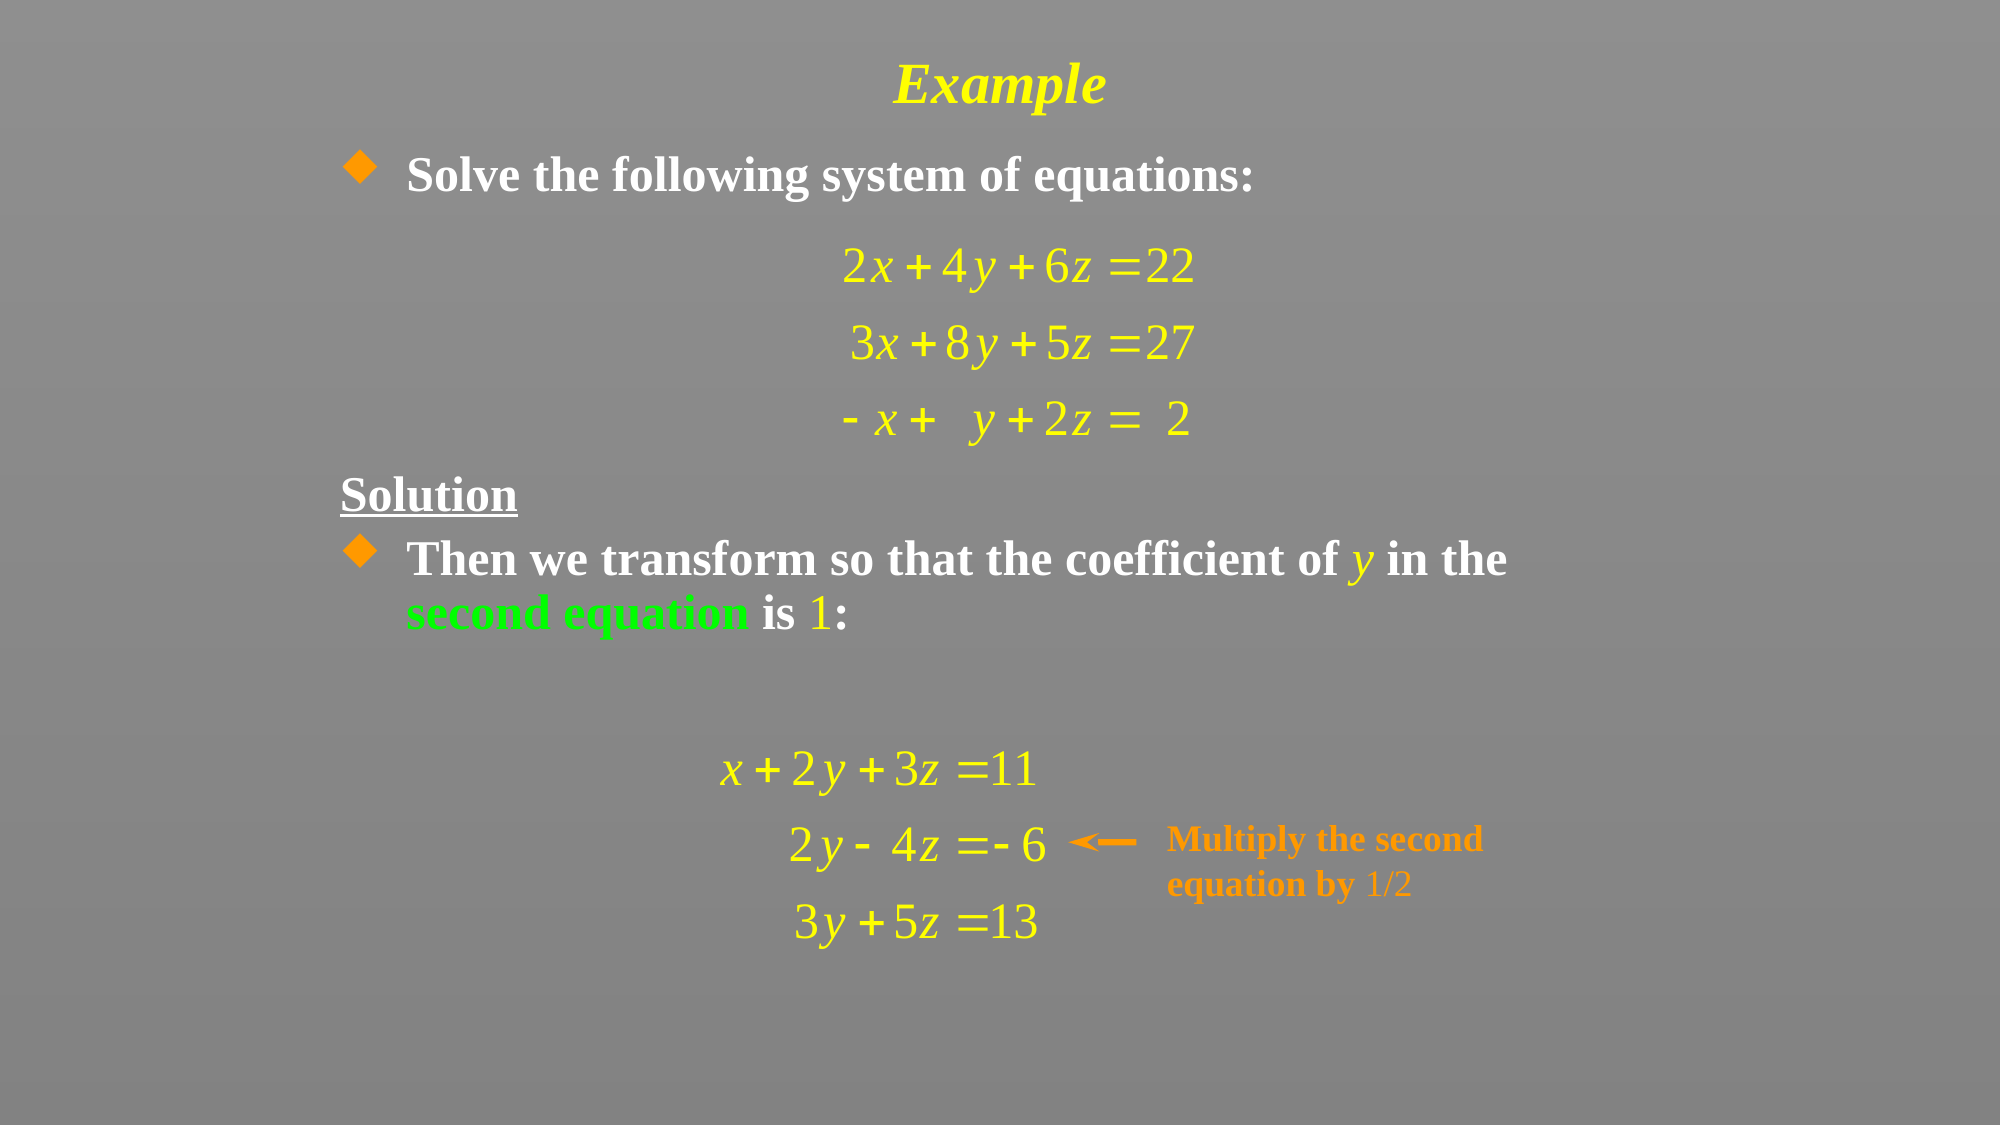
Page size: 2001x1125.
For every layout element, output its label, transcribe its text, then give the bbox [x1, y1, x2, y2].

text_box [1068, 836, 1089, 849]
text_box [834, 236, 1205, 458]
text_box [710, 738, 1055, 960]
text_box Multiply the second equation by 1/2 [1152, 806, 1570, 911]
list Solve the following system of equations: Solution Then we transform so that the coefficient of y in the second equation is 1: [324, 140, 1675, 1087]
title Example [324, 0, 1675, 140]
